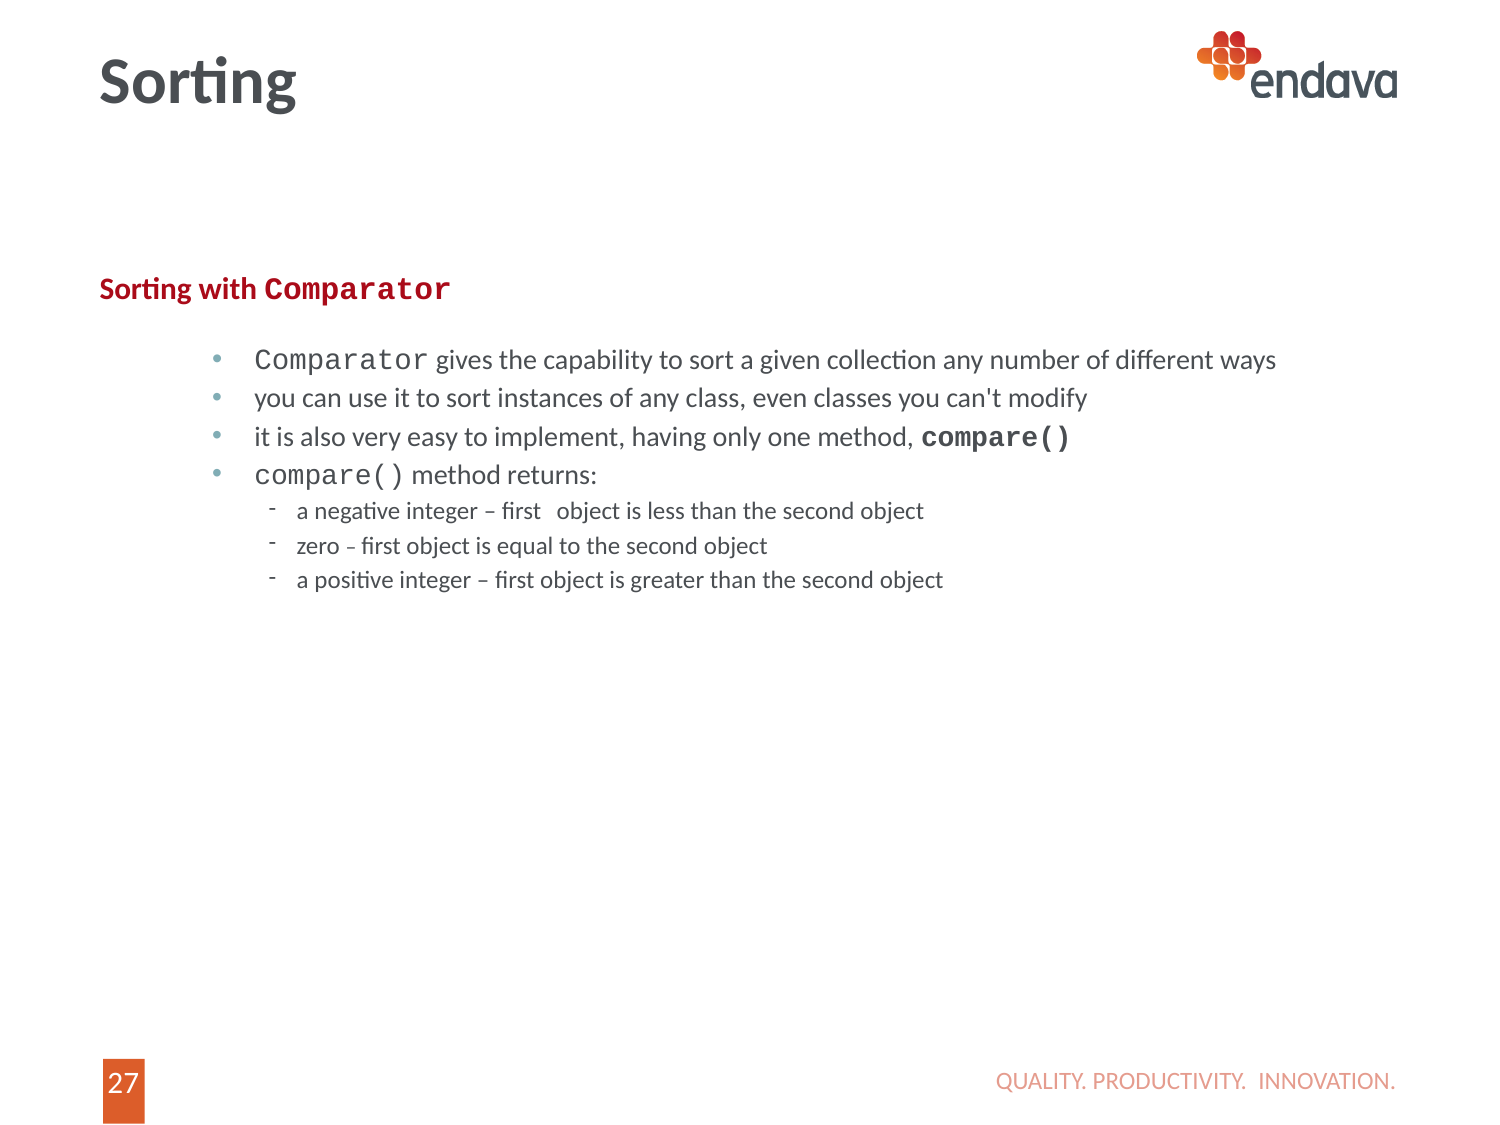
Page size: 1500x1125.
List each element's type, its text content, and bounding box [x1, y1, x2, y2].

picture [1197, 31, 1397, 98]
title Sorting [99, 38, 1148, 218]
list Sorting with Comparator Comparator gives the capability to sort a given collection any number of different ways you can use it to sort instances of any class, even classes you can't modify it is also very easy to implement, having only one method, compare() compare() method returns: a negative integer – first object is less than the second object zero – first object is equal to the second object a positive integer – first object is greater than the second object [99, 265, 1397, 987]
slide_number QUALITY. PRODUCTIVITY. INNOVATION. [939, 1049, 1397, 1110]
